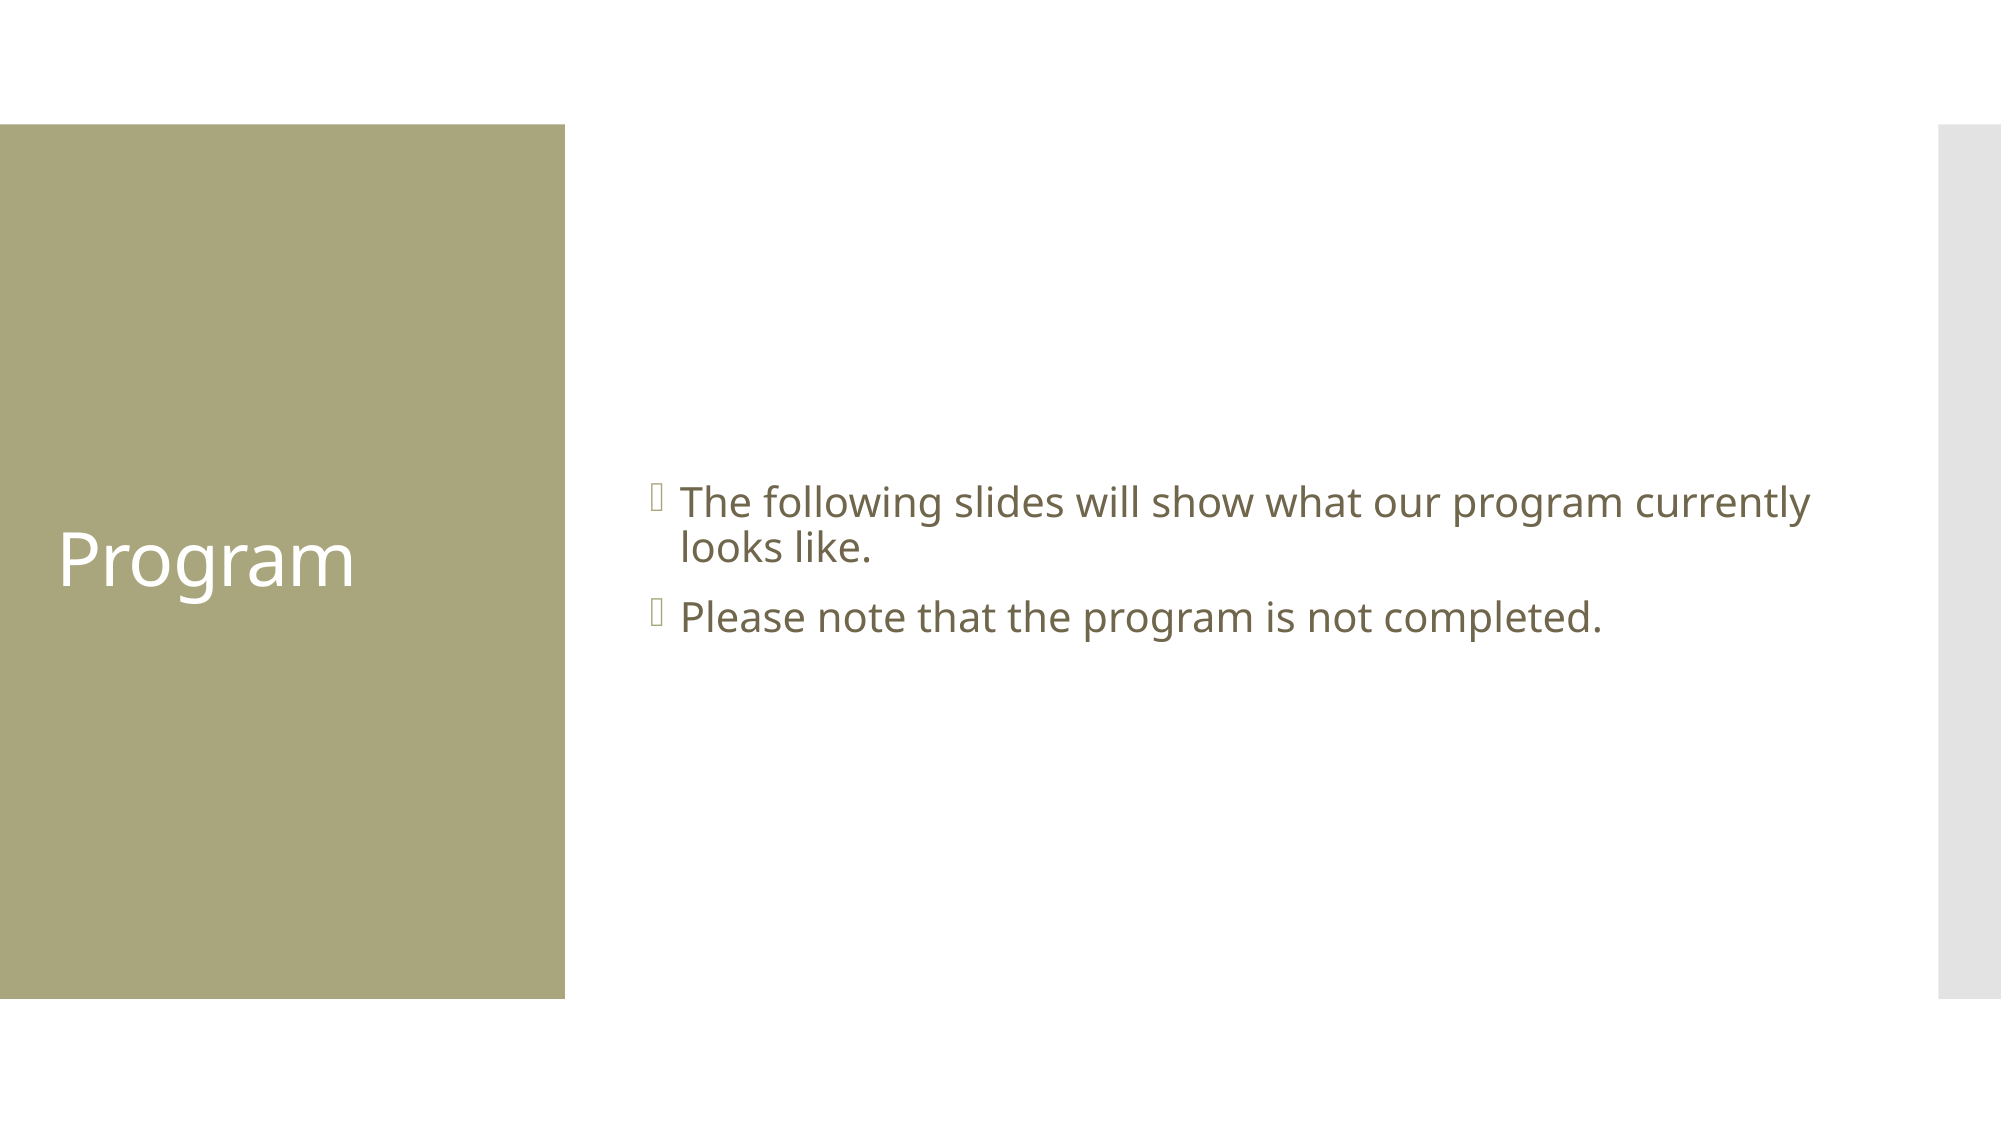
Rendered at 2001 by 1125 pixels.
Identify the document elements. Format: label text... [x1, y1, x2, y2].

title Program [41, 184, 525, 940]
list The following slides will show what our program currently looks like. Please note that the program is not completed. [634, 141, 1835, 982]
